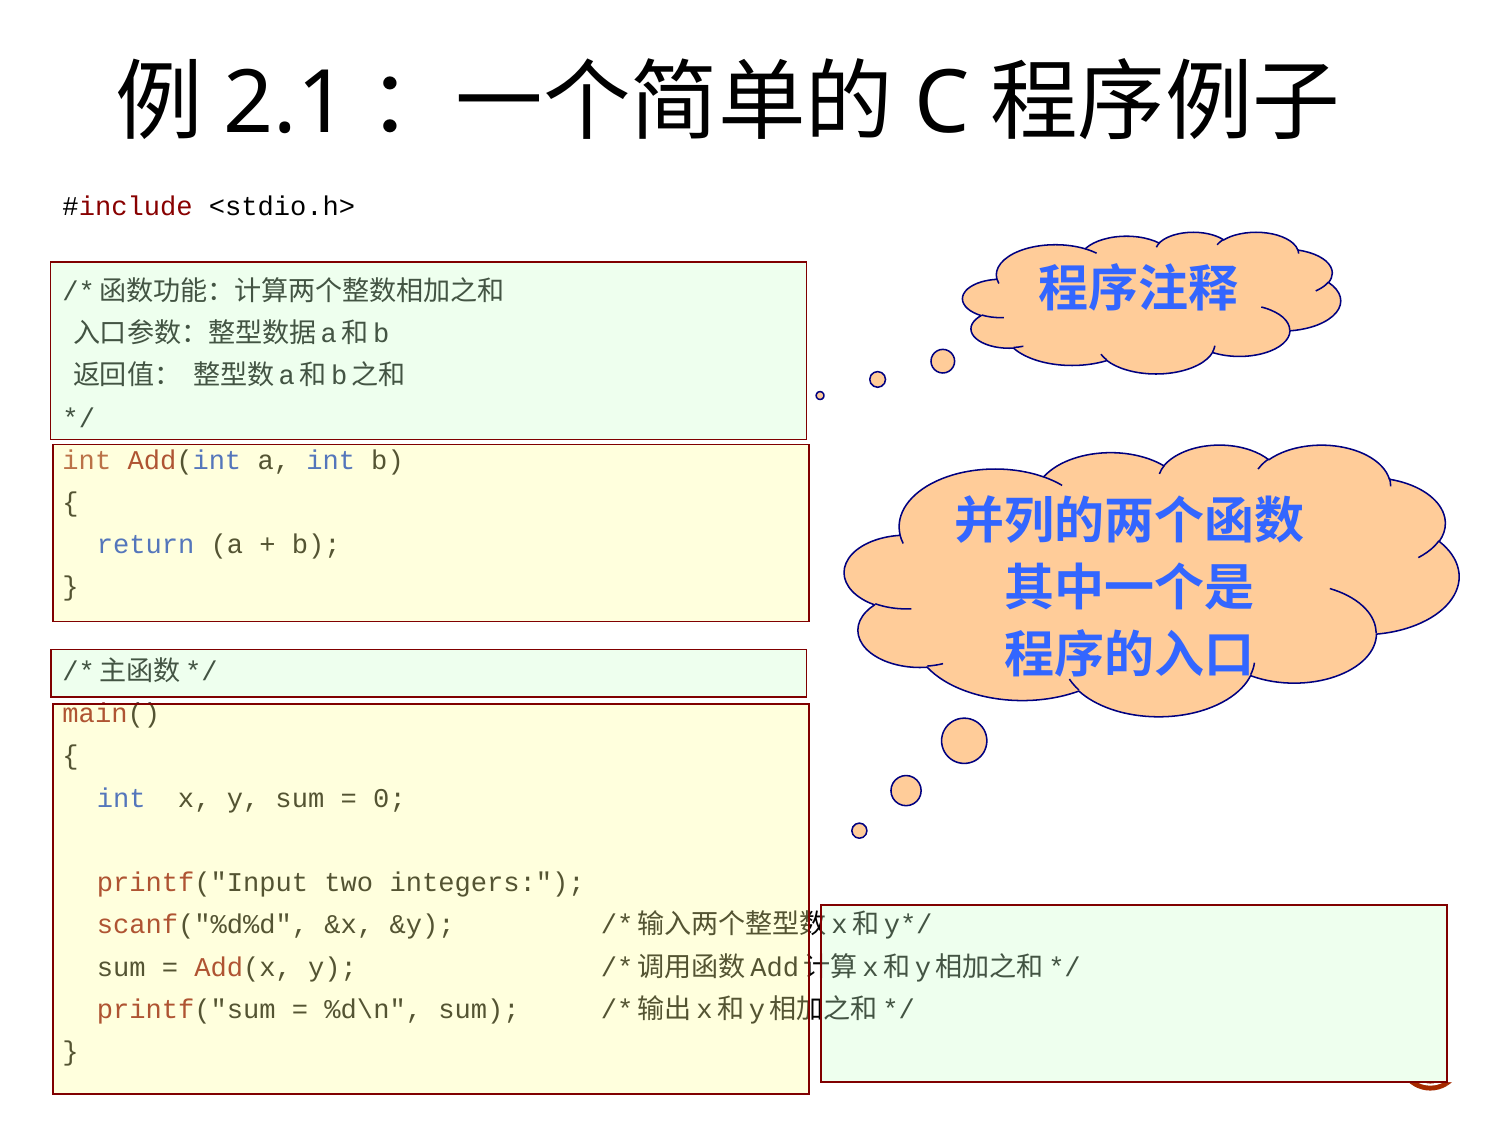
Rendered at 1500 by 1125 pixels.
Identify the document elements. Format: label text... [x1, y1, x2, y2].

text_box [50, 262, 807, 440]
text_box [53, 704, 810, 1094]
slide_number [1391, 1028, 1471, 1089]
text_box 并列的两个函数 其中一个是 程序的入口 [844, 445, 1460, 717]
text_box 并列的两个函数 其中一个是 程序的入口 [941, 718, 987, 764]
title 例2.1：一个简单的C程序例子 [100, 28, 1376, 181]
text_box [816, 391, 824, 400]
text_box [53, 444, 810, 622]
text_box 程序注释 [931, 349, 955, 373]
text_box 程序注释 [962, 232, 1341, 374]
list #include <stdio.h> /*函数功能：计算两个整数相加之和 入口参数：整型数据a和b 返回值： 整型数a和b之和 */ int Add(int a, int b) { return (a + b); } /*主函数*/ main() { int x, y, sum = 0; printf("Input two integers:"); scanf("%d%d", &x, &y); /*输入两个整型数x和y*/ sum = Add(x, y); /*调用函数Add计算x和y相加之和*/ printf("sum = %d\n", sum); /*输出x和y相加之和*/ } [47, 189, 1495, 1083]
slide_number [982, 1028, 1386, 1089]
text_box 并列的两个函数 其中一个是 程序的入口 [890, 775, 922, 806]
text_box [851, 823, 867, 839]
text_box [50, 649, 807, 698]
text_box [820, 904, 1447, 1083]
text_box 程序注释 [869, 371, 886, 388]
